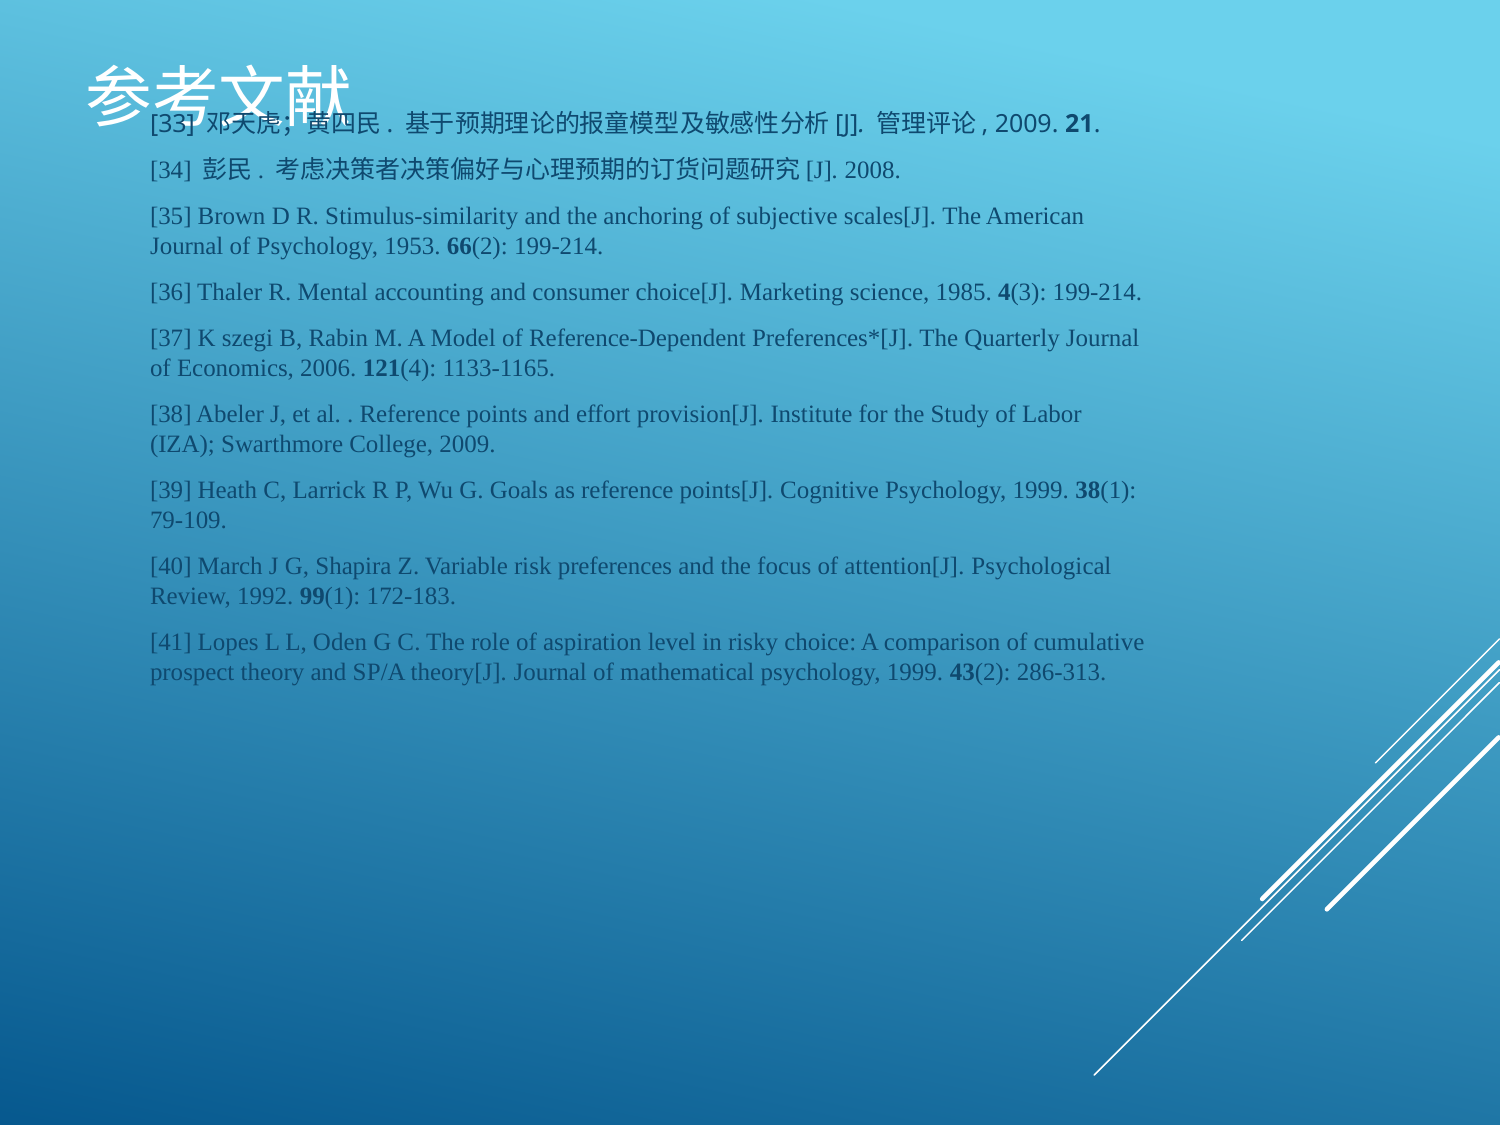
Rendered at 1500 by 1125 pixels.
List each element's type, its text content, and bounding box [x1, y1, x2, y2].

list [33] 邓天虎；黄四民. 基于预期理论的报童模型及敏感性分析[J]. 管理评论, 2009. 21. [34] 彭民. 考虑决策者决策偏好与心理预期的订货问题研究[J]. 2008. [35] Brown D R. Stimulus-similarity and the anchoring of subjective scales[J]. The American Journal of Psychology, 1953. 66(2): 199-214. [36] Thaler R. Mental accounting and consumer choice[J]. Marketing science, 1985. 4(3): 199-214. [37] K szegi B, Rabin M. A Model of Reference-Dependent Preferences*[J]. The Quarterly Journal of Economics, 2006. 121(4): 1133-1165. [38] Abeler J, et al. . Reference points and effort provision[J]. Institute for the Study of Labor (IZA); Swarthmore College, 2009. [39] Heath C, Larrick R P, Wu G. Goals as reference points[J]. Cognitive Psychology, 1999. 38(1): 79-109. [40] March J G, Shapira Z. Variable risk preferences and the focus of attention[J]. Psychological Review, 1992. 99(1): 172-183. [41] Lopes L L, Oden G C. The role of aspiration level in risky choice: A comparison of cumulative prospect theory and SP/A theory[J]. Journal of mathematical psychology, 1999. 43(2): 286-313. [87, 87, 1163, 706]
title 参考文献 [70, 36, 1421, 153]
